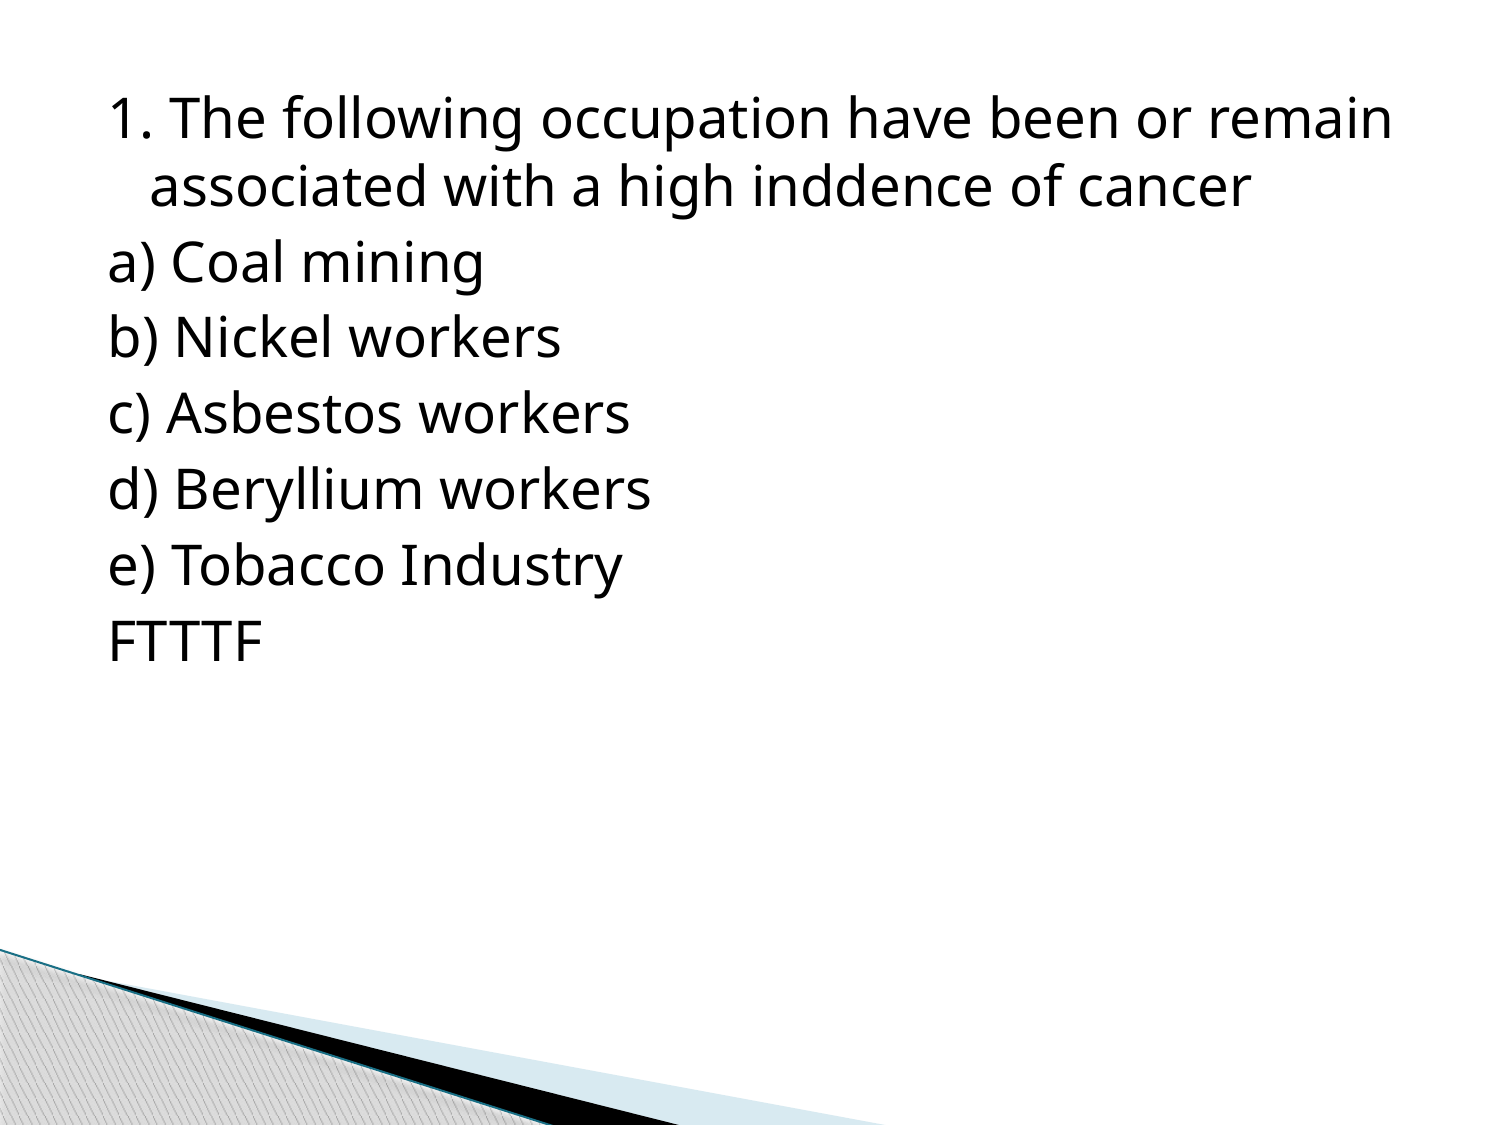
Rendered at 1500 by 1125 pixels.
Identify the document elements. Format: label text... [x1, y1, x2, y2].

list 1. The following occupation have been or remain associated with a high inddence of cancer a) Coal mining b) Nickel workers c) Asbestos workers d) Beryllium workers e) Tobacco Industry FTTTF [75, 75, 1425, 1005]
